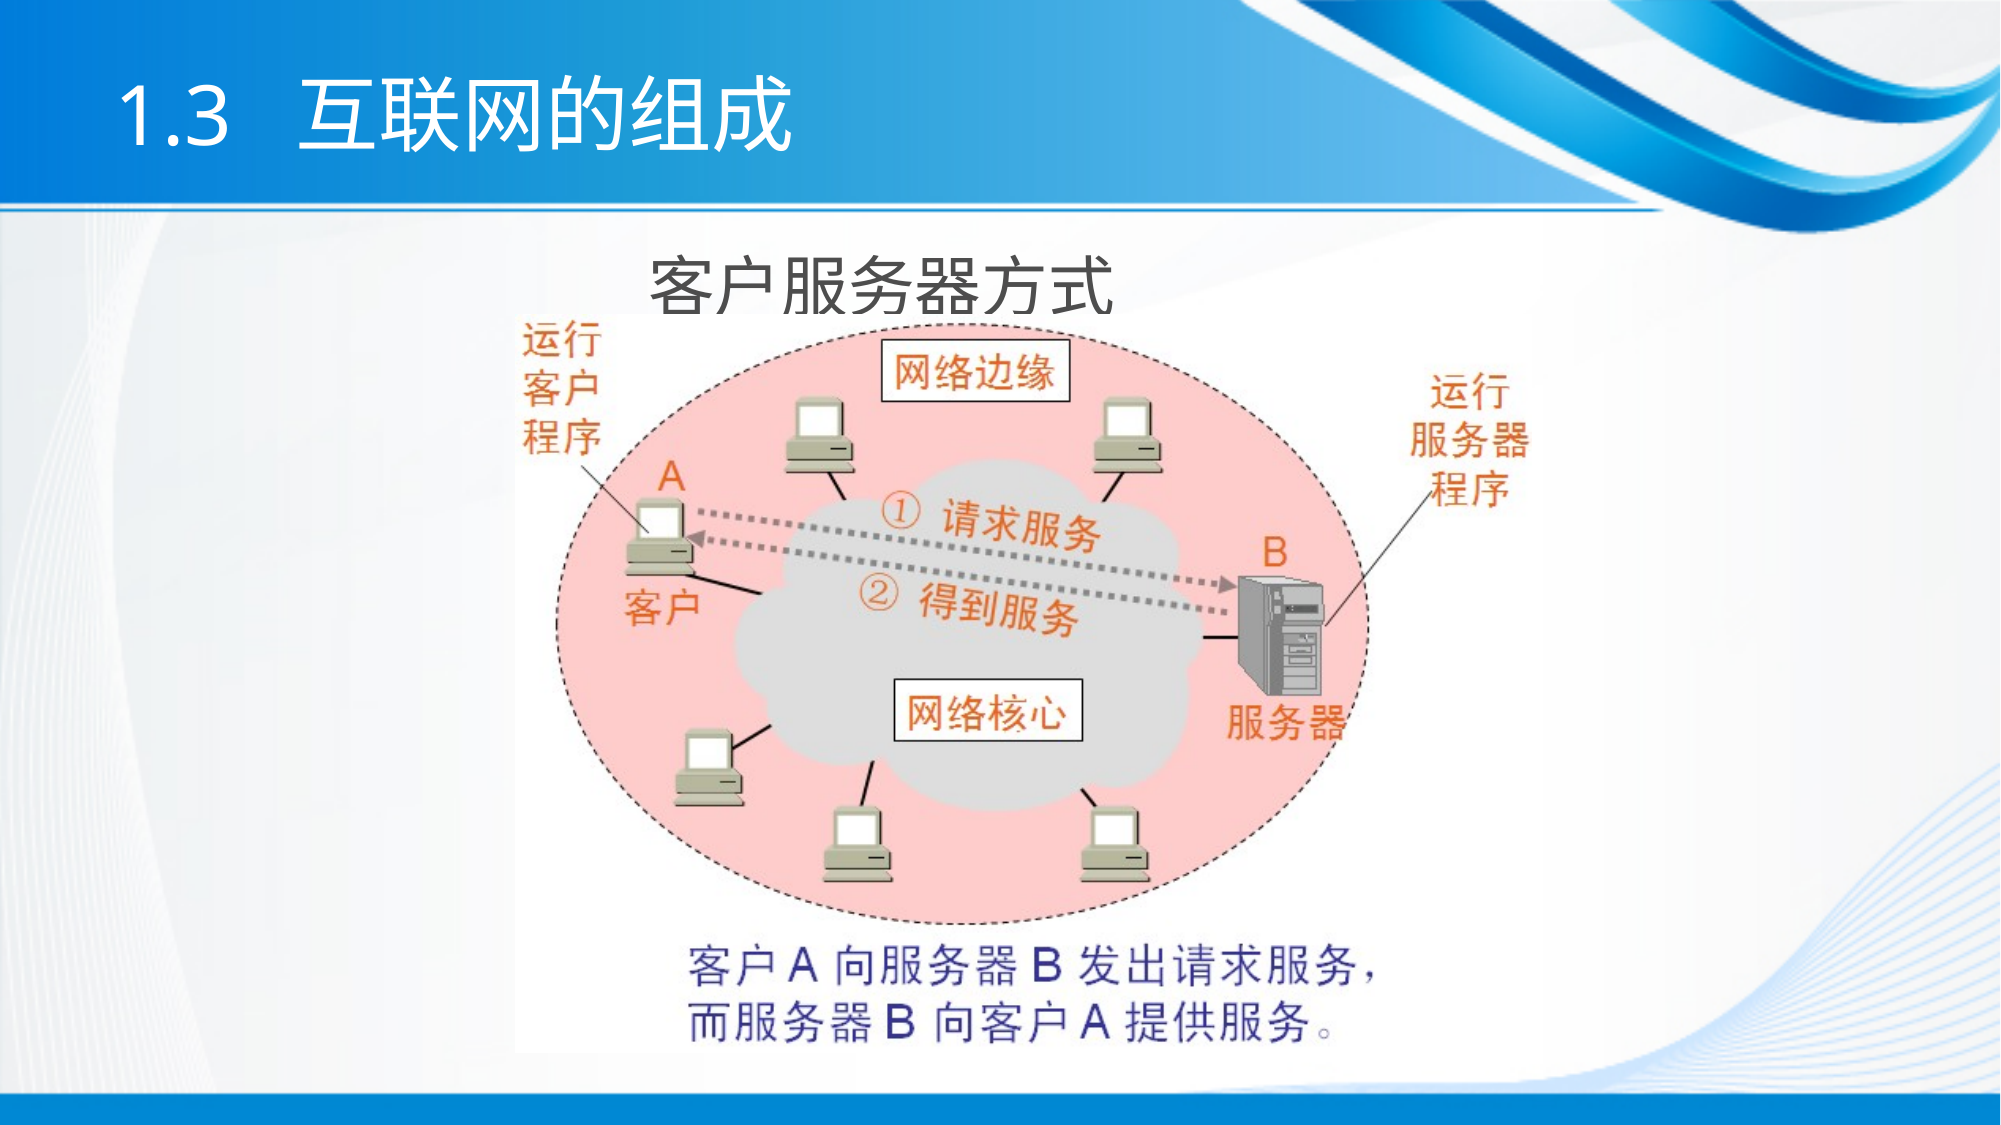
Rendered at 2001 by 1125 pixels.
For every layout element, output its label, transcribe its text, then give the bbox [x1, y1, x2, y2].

text_box 1.3 互联网的组成 [99, 45, 1900, 180]
list 客户服务器方式(C/S) [574, 197, 1208, 291]
picture [0, 0, 2001, 1125]
